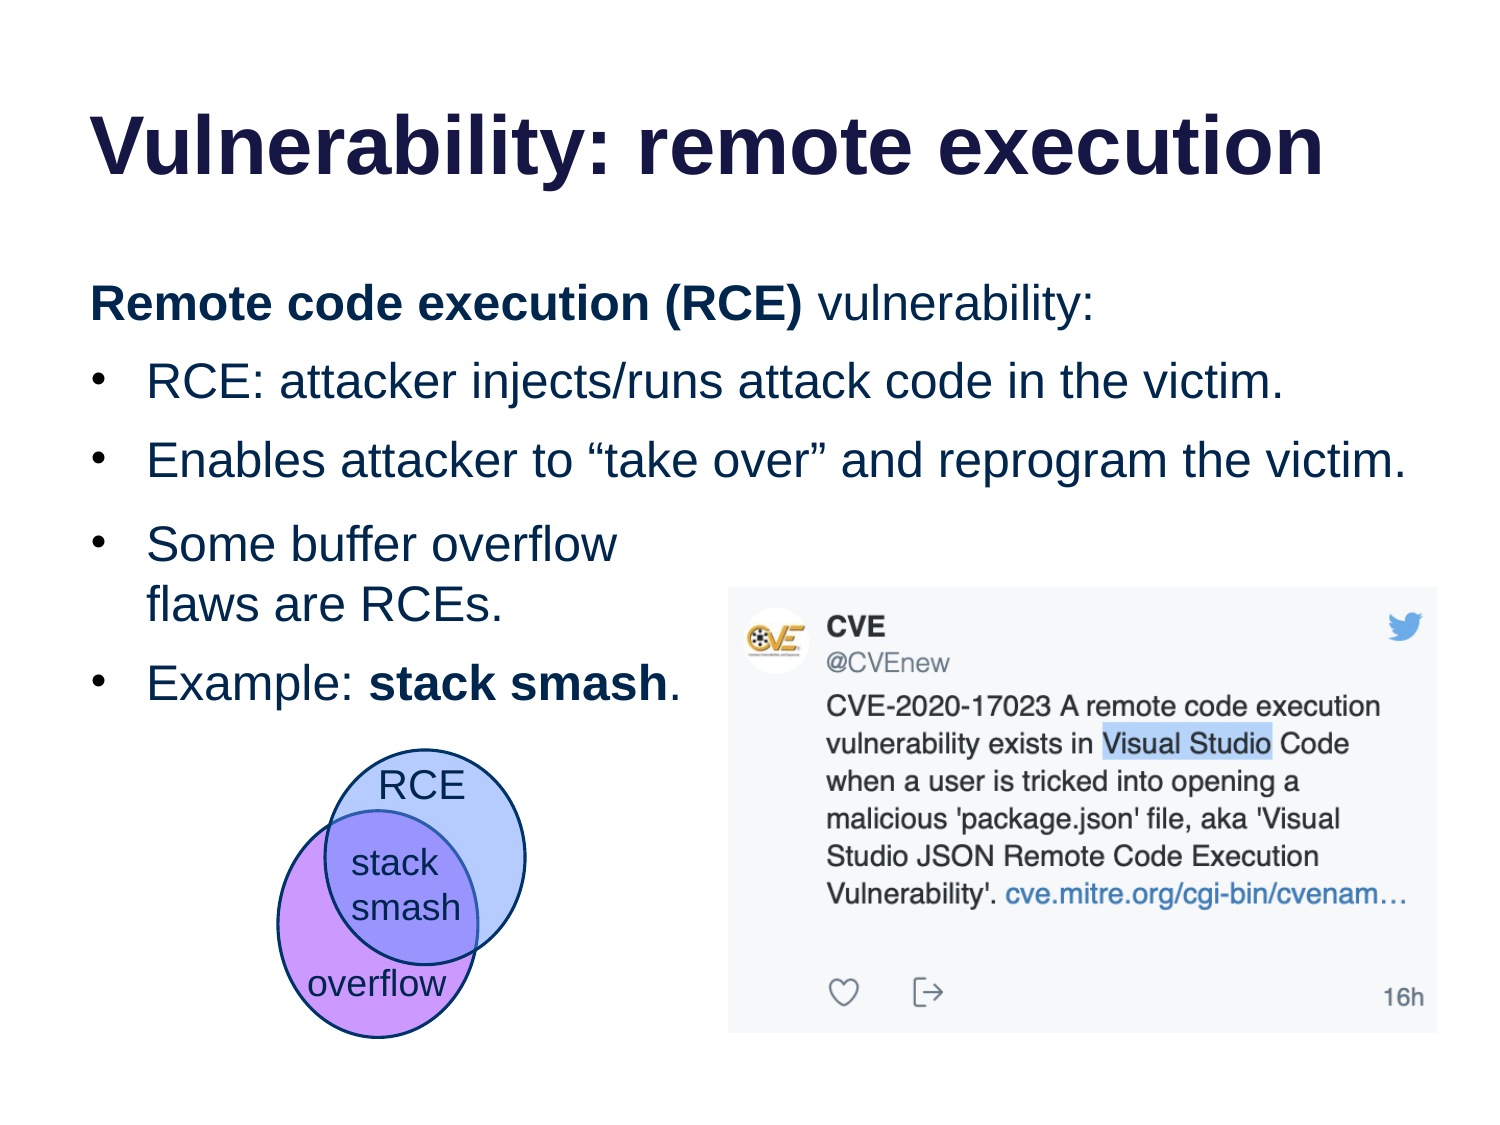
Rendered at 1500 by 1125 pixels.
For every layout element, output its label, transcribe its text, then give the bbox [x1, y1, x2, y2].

title Vulnerability: remote execution [75, 0, 1425, 200]
text_box Some buffer overflow flaws are RCEs. Example: stack smash. [75, 504, 725, 797]
text_box overflow [292, 951, 462, 1012]
text_box [462, 951, 476, 986]
text_box [325, 797, 526, 907]
text_box [314, 1012, 442, 1038]
text_box [277, 825, 374, 983]
picture [727, 574, 1438, 1050]
text_box RCE [363, 750, 482, 815]
text_box [357, 936, 494, 958]
list Remote code execution (RCE) vulnerability: RCE: attacker injects/runs attack code in the victim. Enables attacker to “take over” and reprogram the victim. [75, 262, 1425, 563]
text_box stack smash [336, 830, 515, 936]
